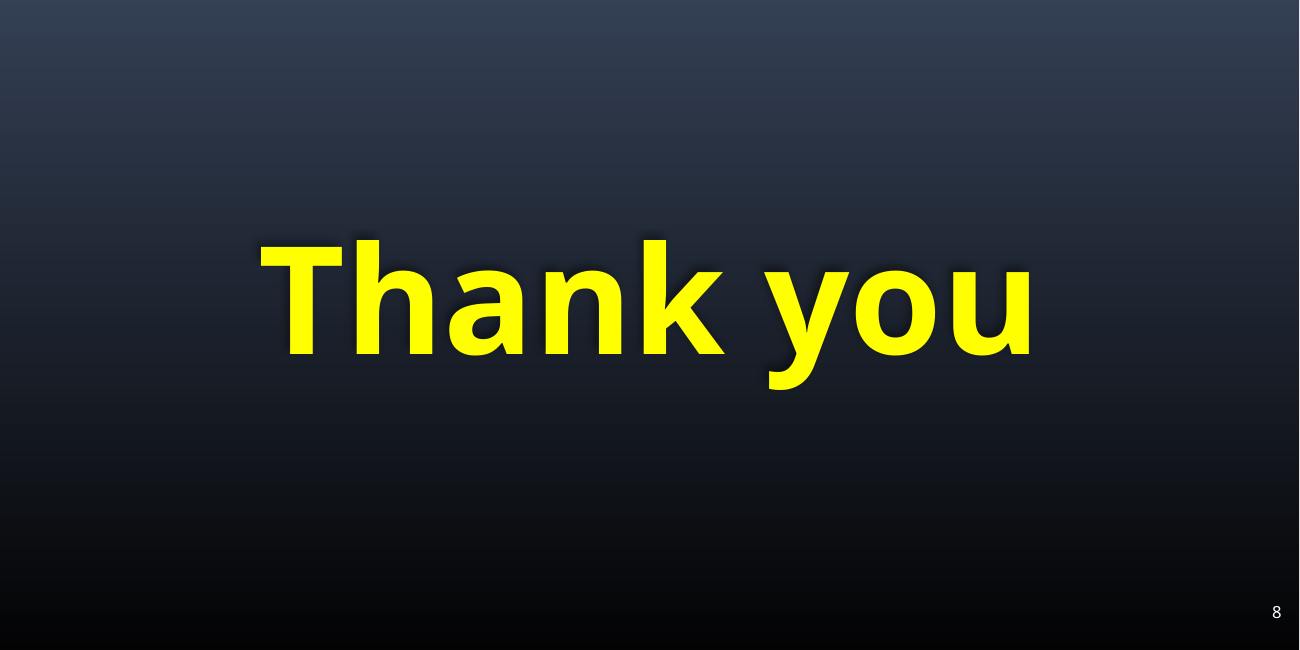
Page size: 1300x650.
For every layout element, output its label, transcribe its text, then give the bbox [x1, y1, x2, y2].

slide_number <number> [1203, 588, 1282, 639]
title Thank you [0, 243, 1300, 388]
